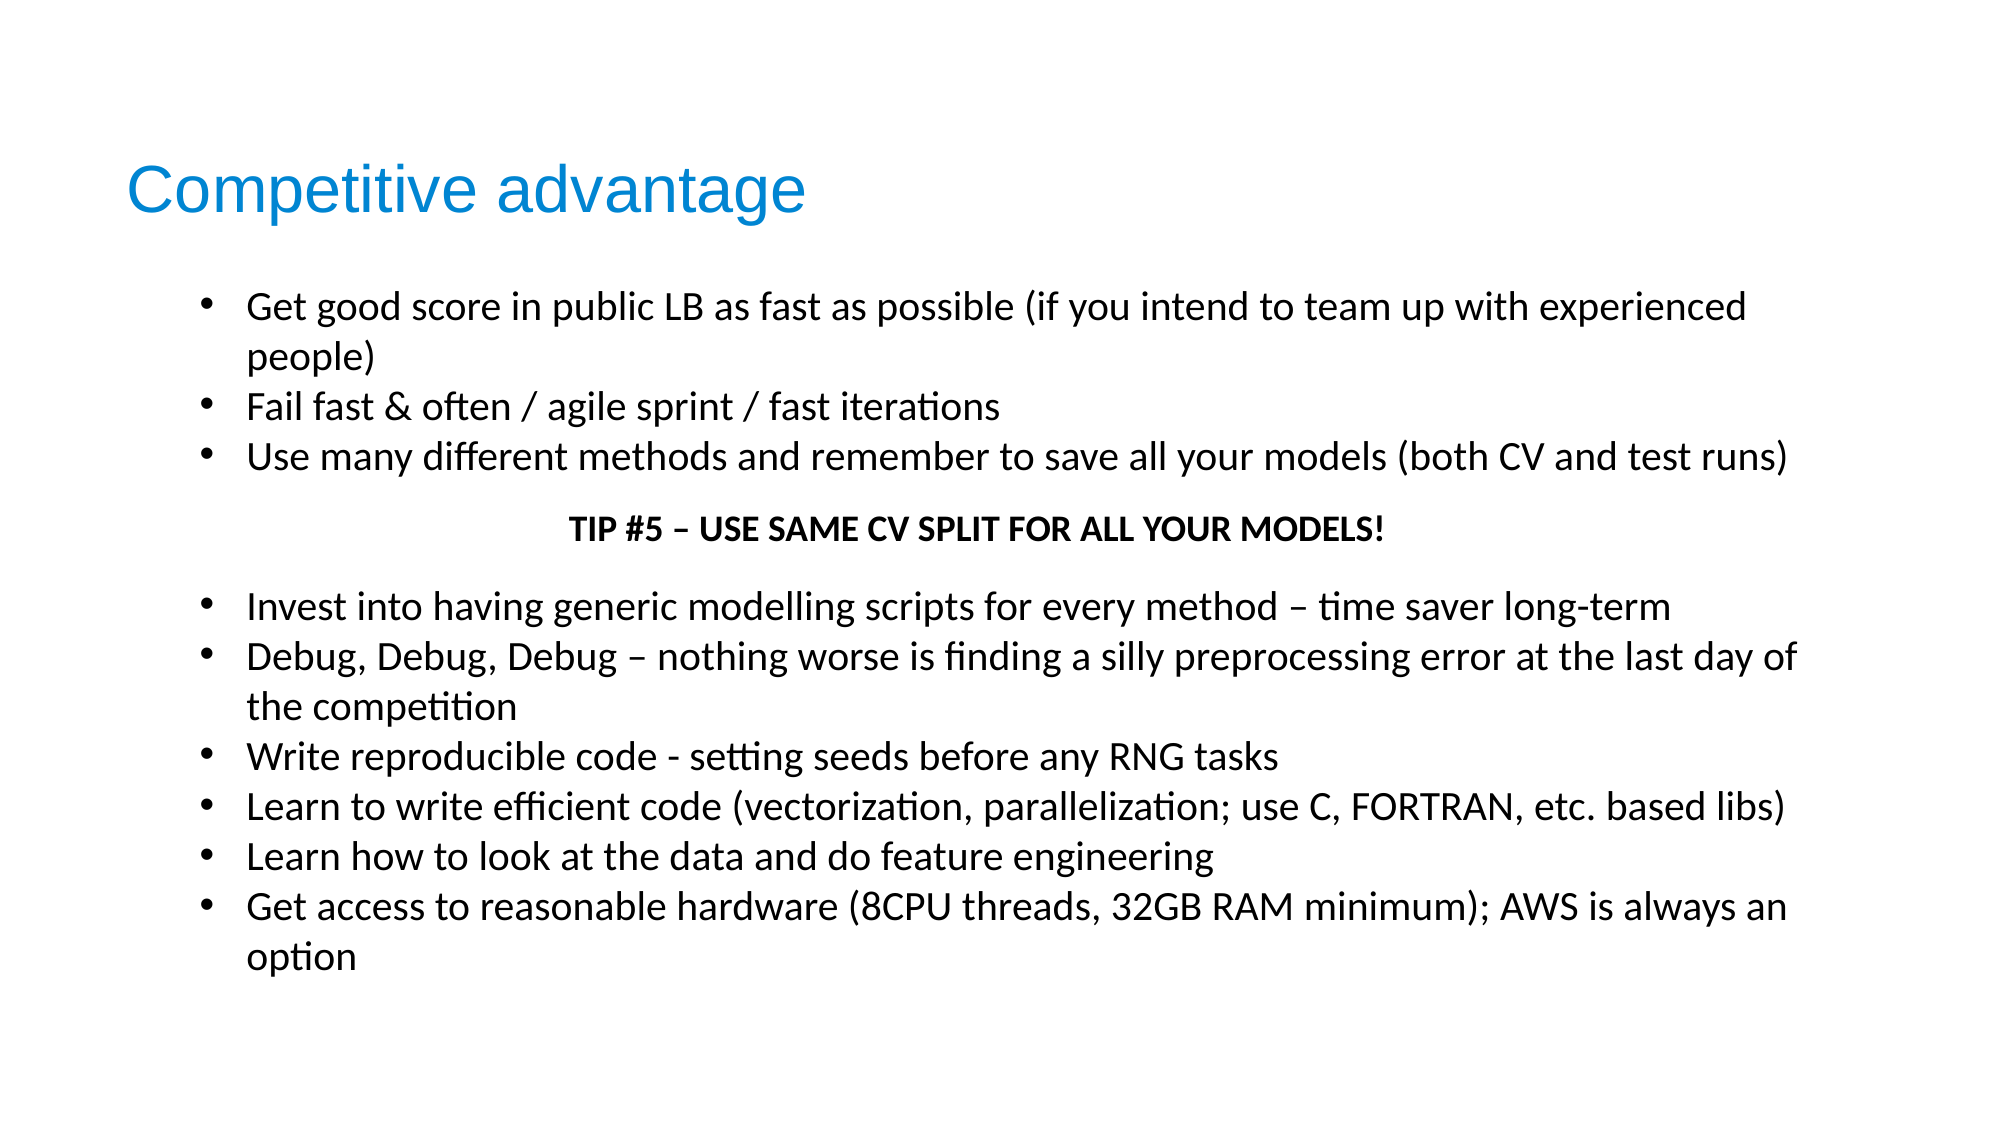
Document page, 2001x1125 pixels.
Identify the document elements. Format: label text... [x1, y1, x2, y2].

text_box Get good score in public LB as fast as possible (if you intend to team up with experienced people) Fail fast & often / agile sprint / fast iterations Use many different methods and remember to save all your models (both CV and test runs) Invest into having generic modelling scripts for every method – time saver long-term Debug, Debug, Debug – nothing worse is finding a silly preprocessing error at the last day of the competition Write reproducible code - setting seeds before any RNG tasks Learn to write efficient code (vectorization, parallelization; use C, FORTRAN, etc. based libs) Learn how to look at the data and do feature engineering Get access to reasonable hardware (8CPU threads, 32GB RAM minimum); AWS is always an option [184, 271, 1840, 1037]
text_box Competitive advantage [112, 138, 823, 233]
text_box TIP #5 – USE SAME CV SPLIT FOR ALL YOUR MODELS! [554, 496, 1419, 557]
